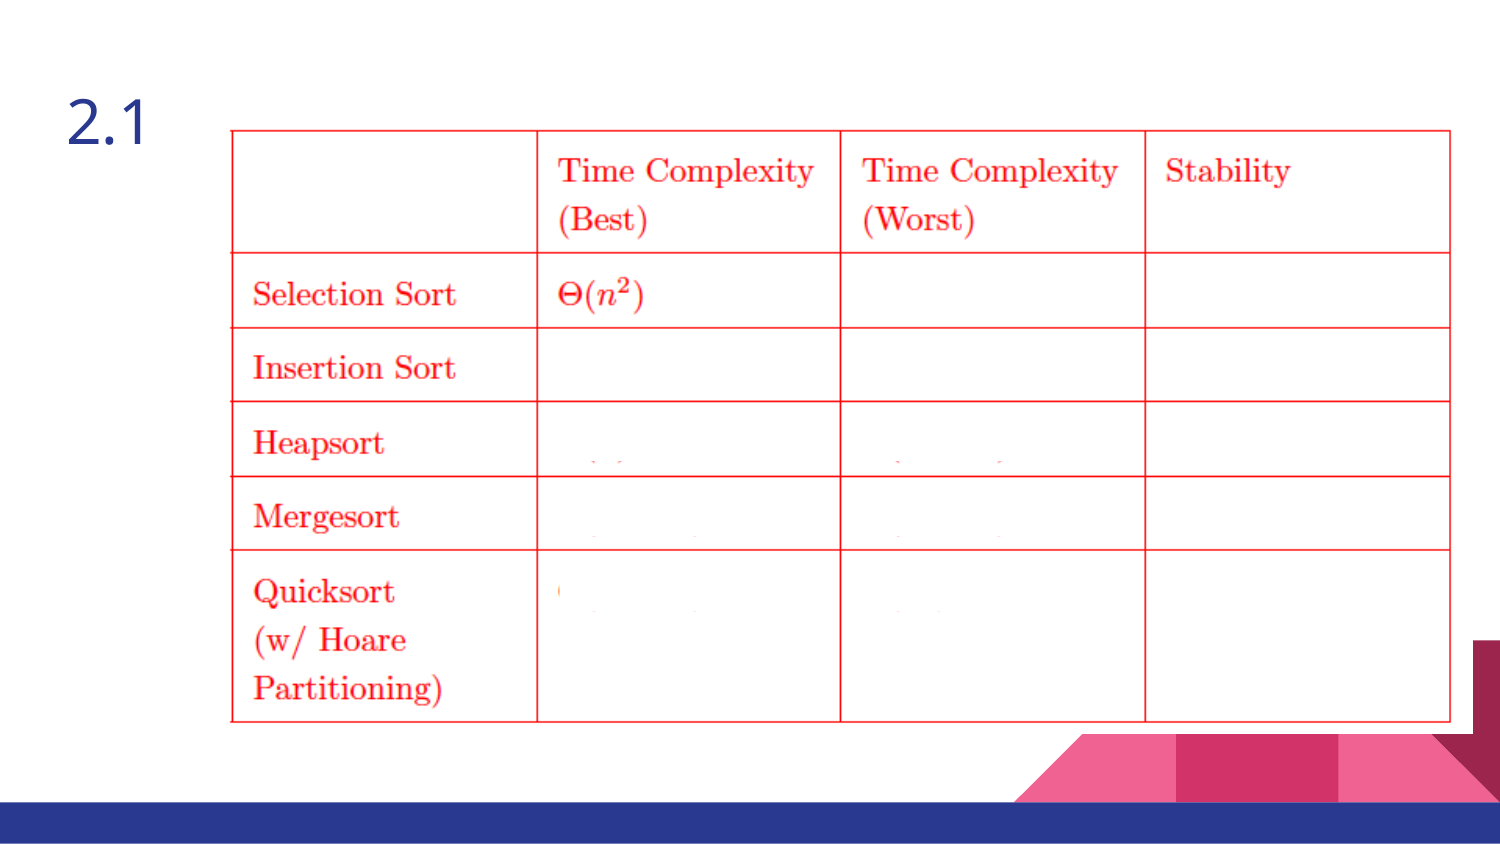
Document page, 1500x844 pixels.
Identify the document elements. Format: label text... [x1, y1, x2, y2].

picture [221, 109, 1474, 734]
title 2.1 [51, 67, 1449, 167]
